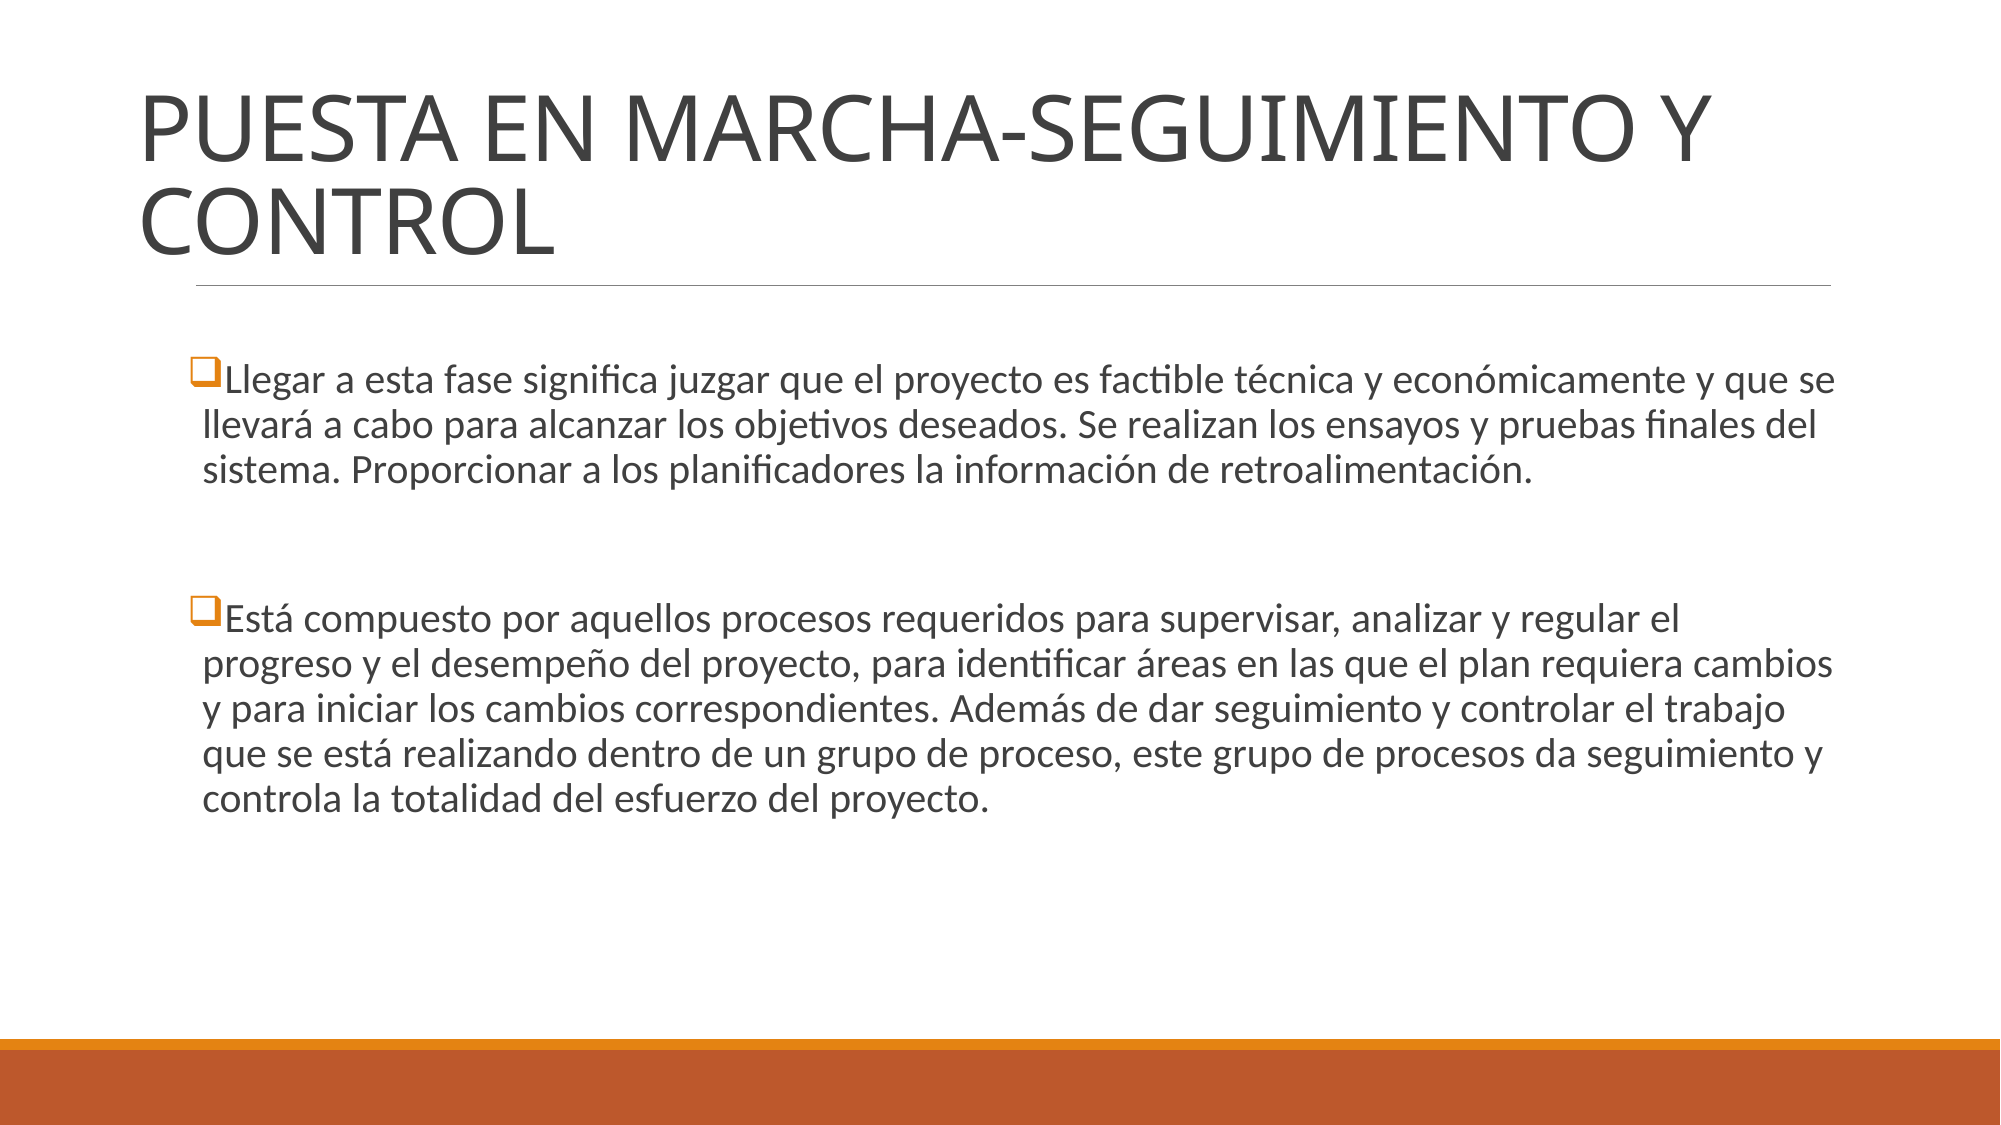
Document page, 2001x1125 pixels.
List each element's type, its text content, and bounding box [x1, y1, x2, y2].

title PUESTA EN MARCHA-SEGUIMIENTO Y CONTROL [122, 43, 1926, 282]
list Llegar a esta fase significa juzgar que el proyecto es factible técnica y económicamente y que se llevará a cabo para alcanzar los objetivos deseados. Se realizan los ensayos y pruebas finales del sistema. Proporcionar a los planificadores la información de retroalimentación. Está compuesto por aquellos procesos requeridos para supervisar, analizar y regular el progreso y el desempeño del proyecto, para identificar áreas en las que el plan requiera cambios y para iniciar los cambios correspondientes. Además de dar seguimiento y controlar el trabajo que se está realizando dentro de un grupo de proceso, este grupo de procesos da seguimiento y controla la totalidad del esfuerzo del proyecto. [187, 350, 1838, 1011]
